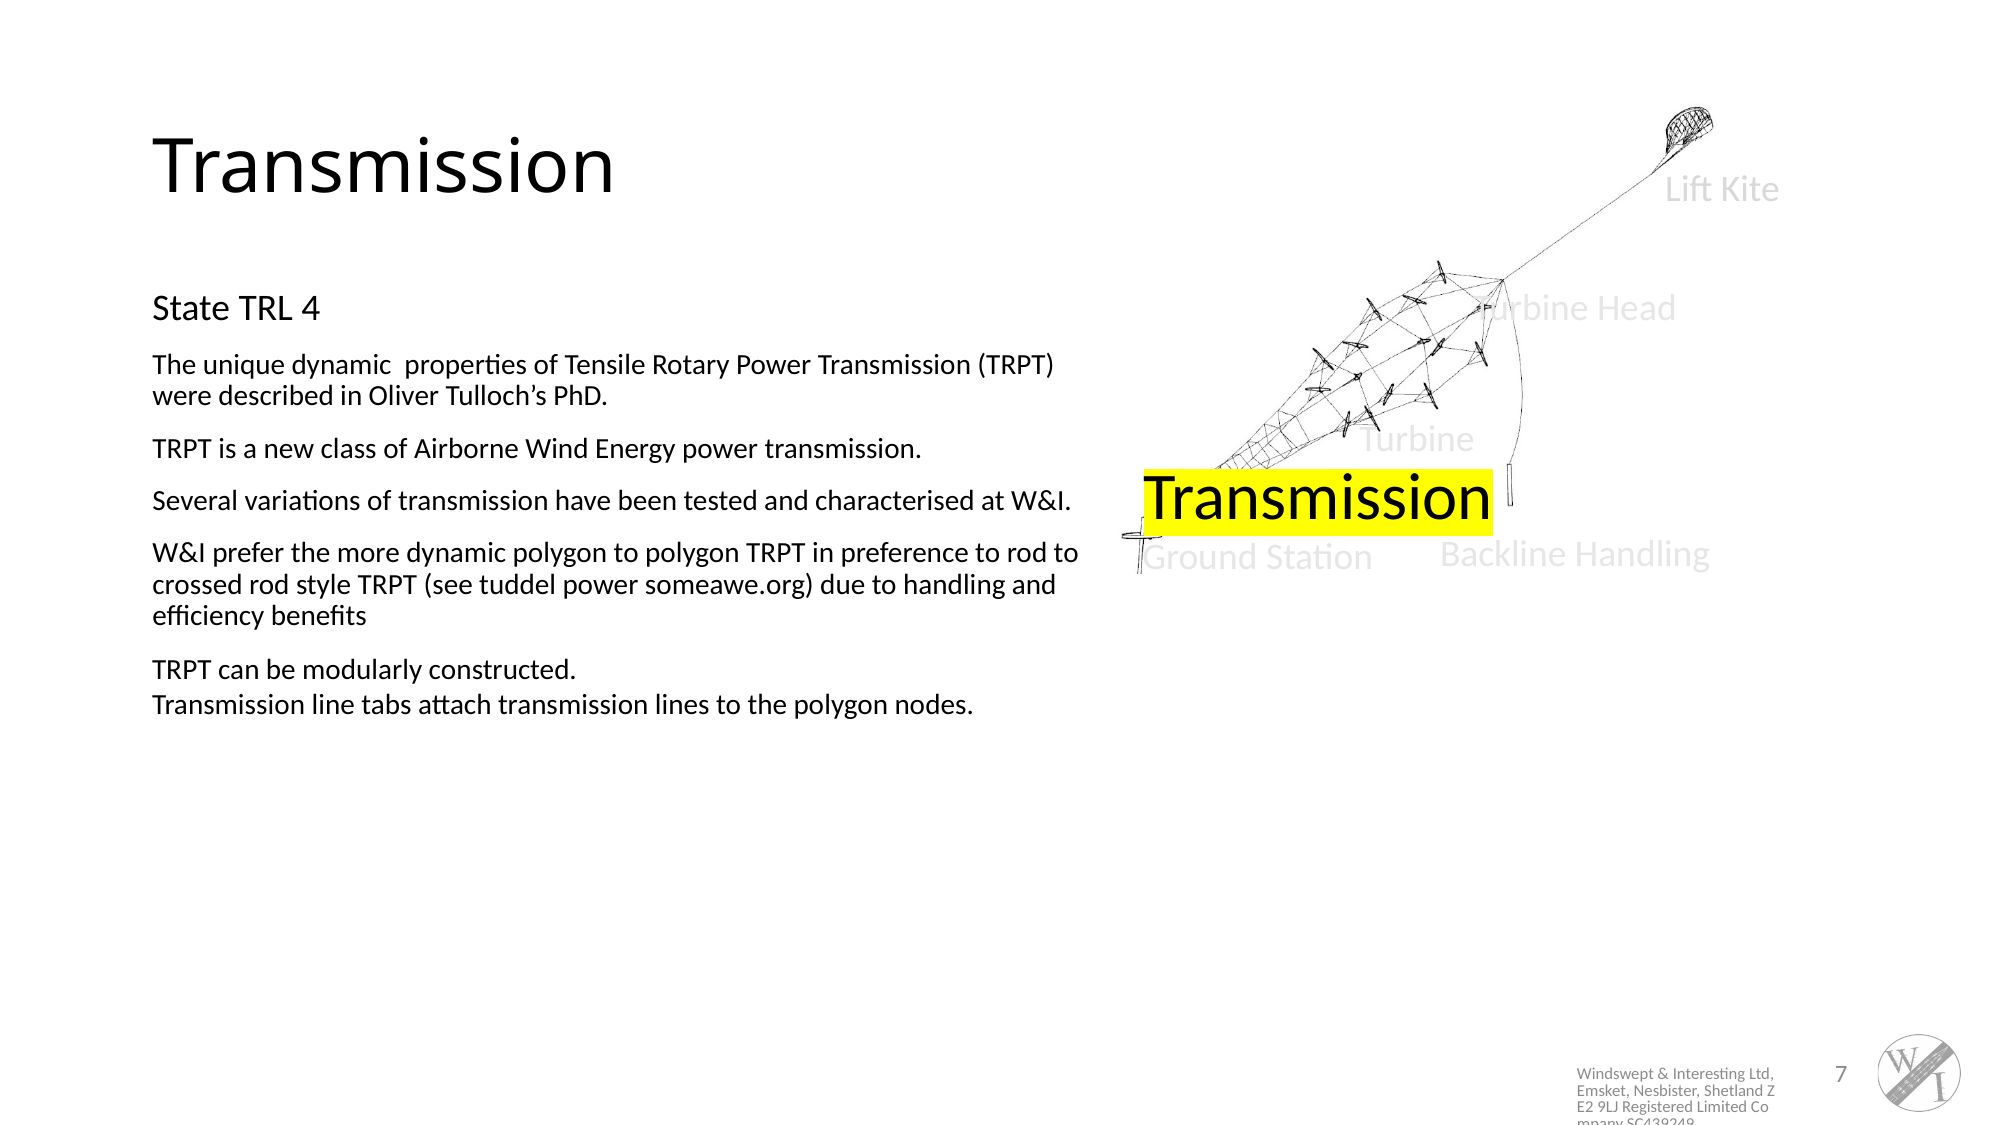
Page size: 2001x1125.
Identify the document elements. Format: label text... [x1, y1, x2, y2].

footer Windswept & Interesting Ltd, Emsket, Nesbister, Shetland ZE2 9LJ Registered Limited Company SC439249 [1561, 1042, 1796, 1103]
title Transmission [137, 59, 1863, 278]
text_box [1083, 103, 1759, 574]
list State TRL 4 The unique dynamic properties of Tensile Rotary Power Transmission (TRPT) were described in Oliver Tulloch’s PhD. TRPT is a new class of Airborne Wind Energy power transmission. Several variations of transmission have been tested and characterised at W&I. W&I prefer the more dynamic polygon to polygon TRPT in preference to rod to crossed rod style TRPT (see tuddel power someawe.org) due to handling and efficiency benefits [137, 278, 1120, 642]
slide_number 7 [1796, 1042, 1863, 1103]
text_box TRPT can be modularly constructed. Transmission line tabs attach transmission lines to the polygon nodes. [137, 642, 1863, 728]
